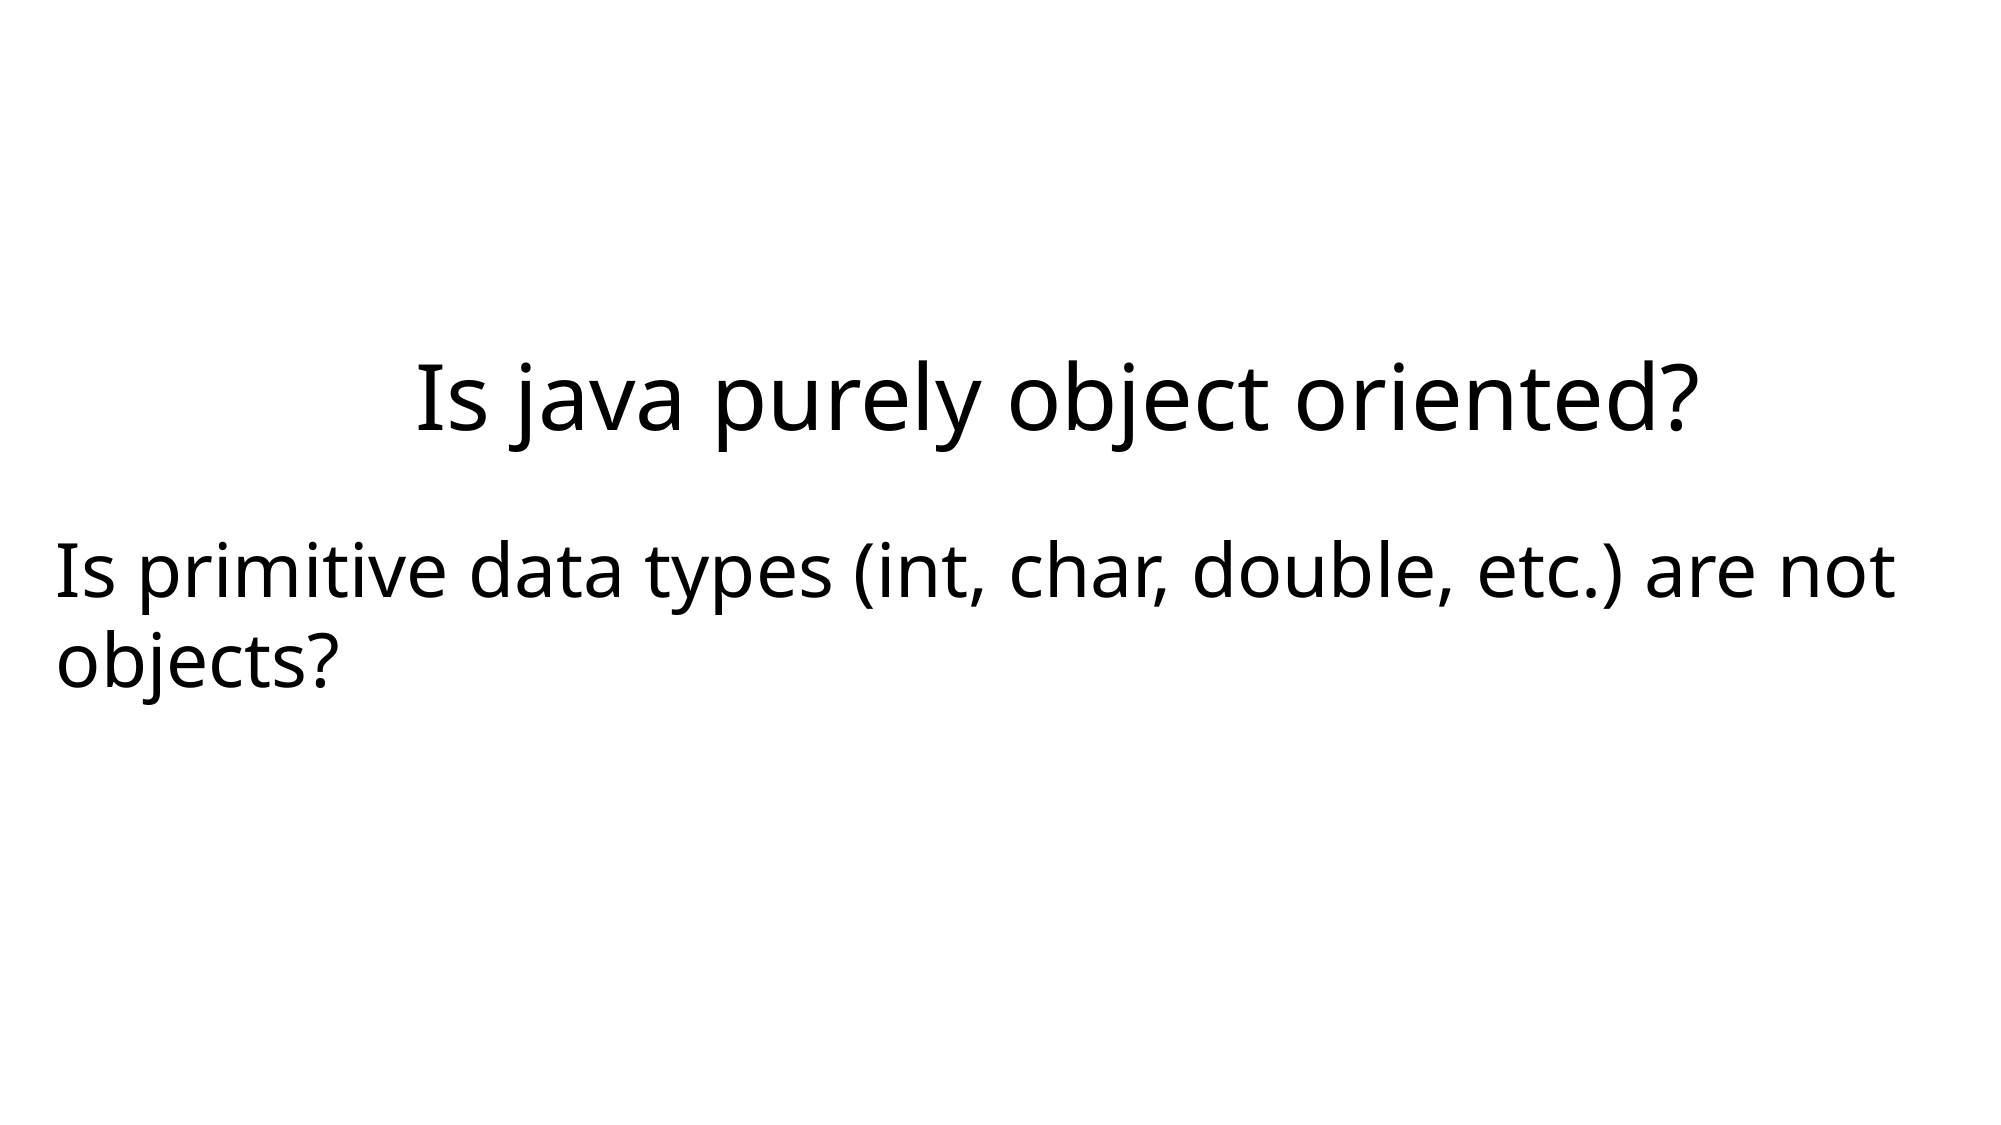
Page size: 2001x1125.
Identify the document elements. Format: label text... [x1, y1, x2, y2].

title Is java purely object oriented? [400, 336, 2000, 466]
text_box Is primitive data types (int, char, double, etc.) are not objects? [40, 515, 1959, 710]
